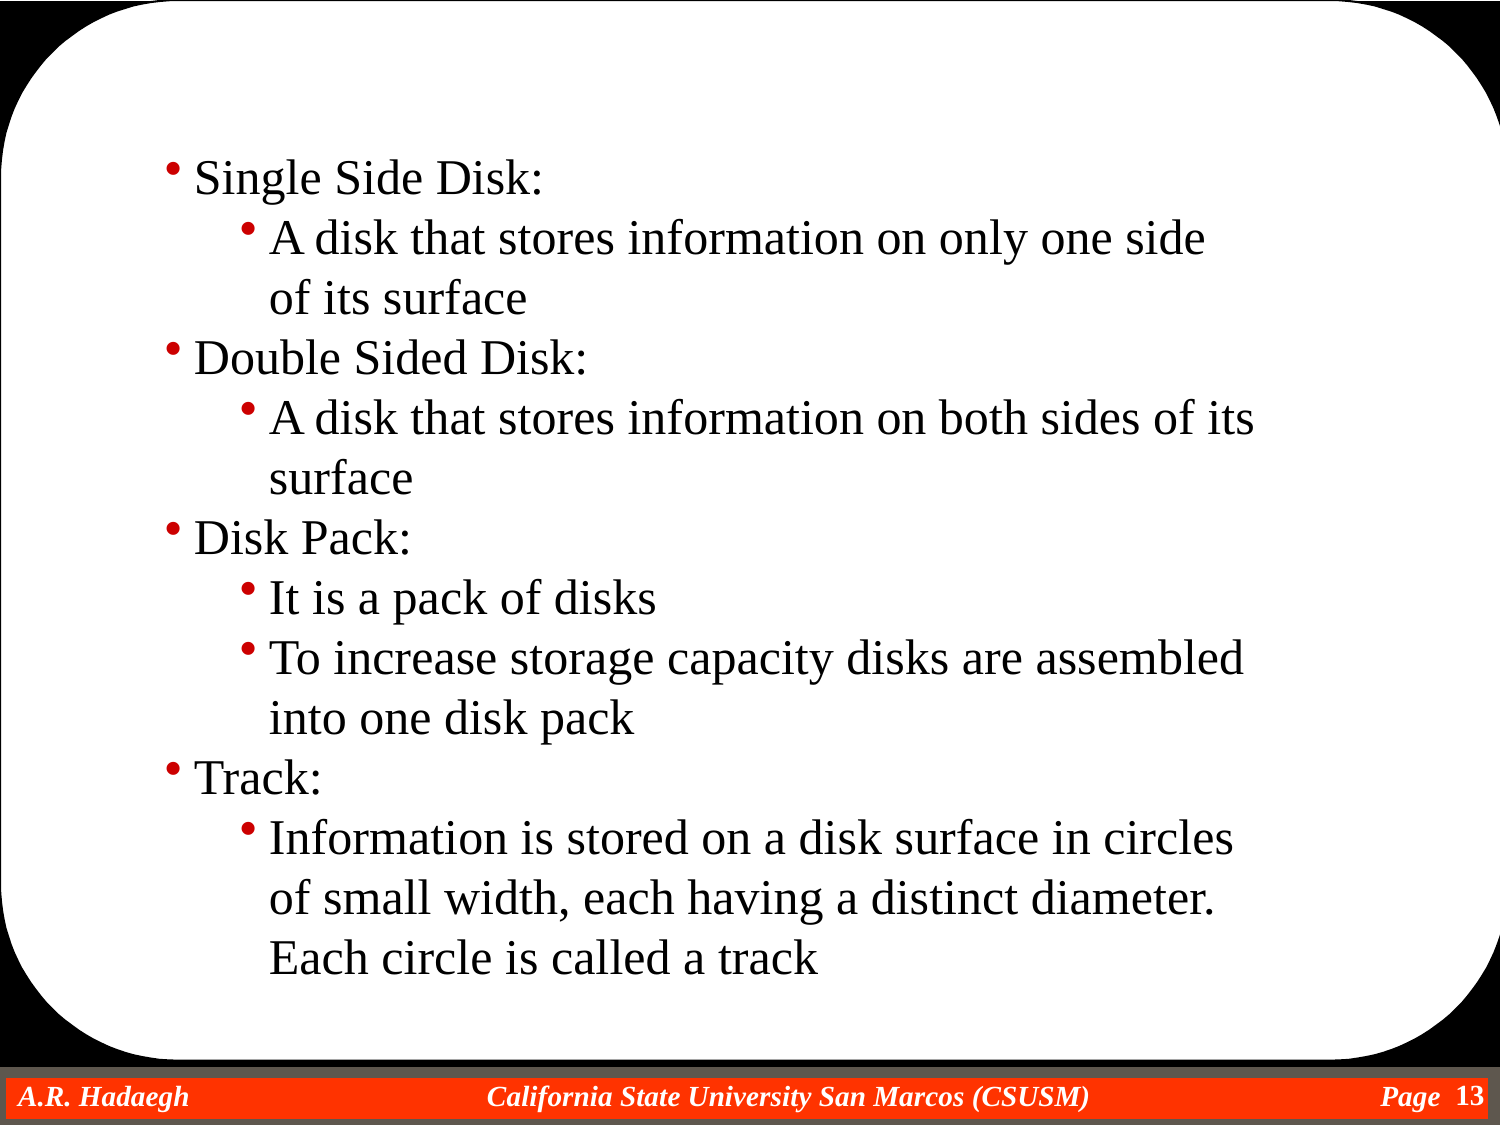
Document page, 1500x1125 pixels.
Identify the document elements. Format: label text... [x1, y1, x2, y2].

slide_number 13 [1387, 1068, 1500, 1125]
text_box Single Side Disk: A disk that stores information on only one side of its surface Double Sided Disk: A disk that stores information on both sides of its surface Disk Pack: It is a pack of disks To increase storage capacity disks are assembled into one disk pack Track: Information is stored on a disk surface in circles of small width, each having a distinct diameter. Each circle is called a track [149, 137, 1275, 993]
